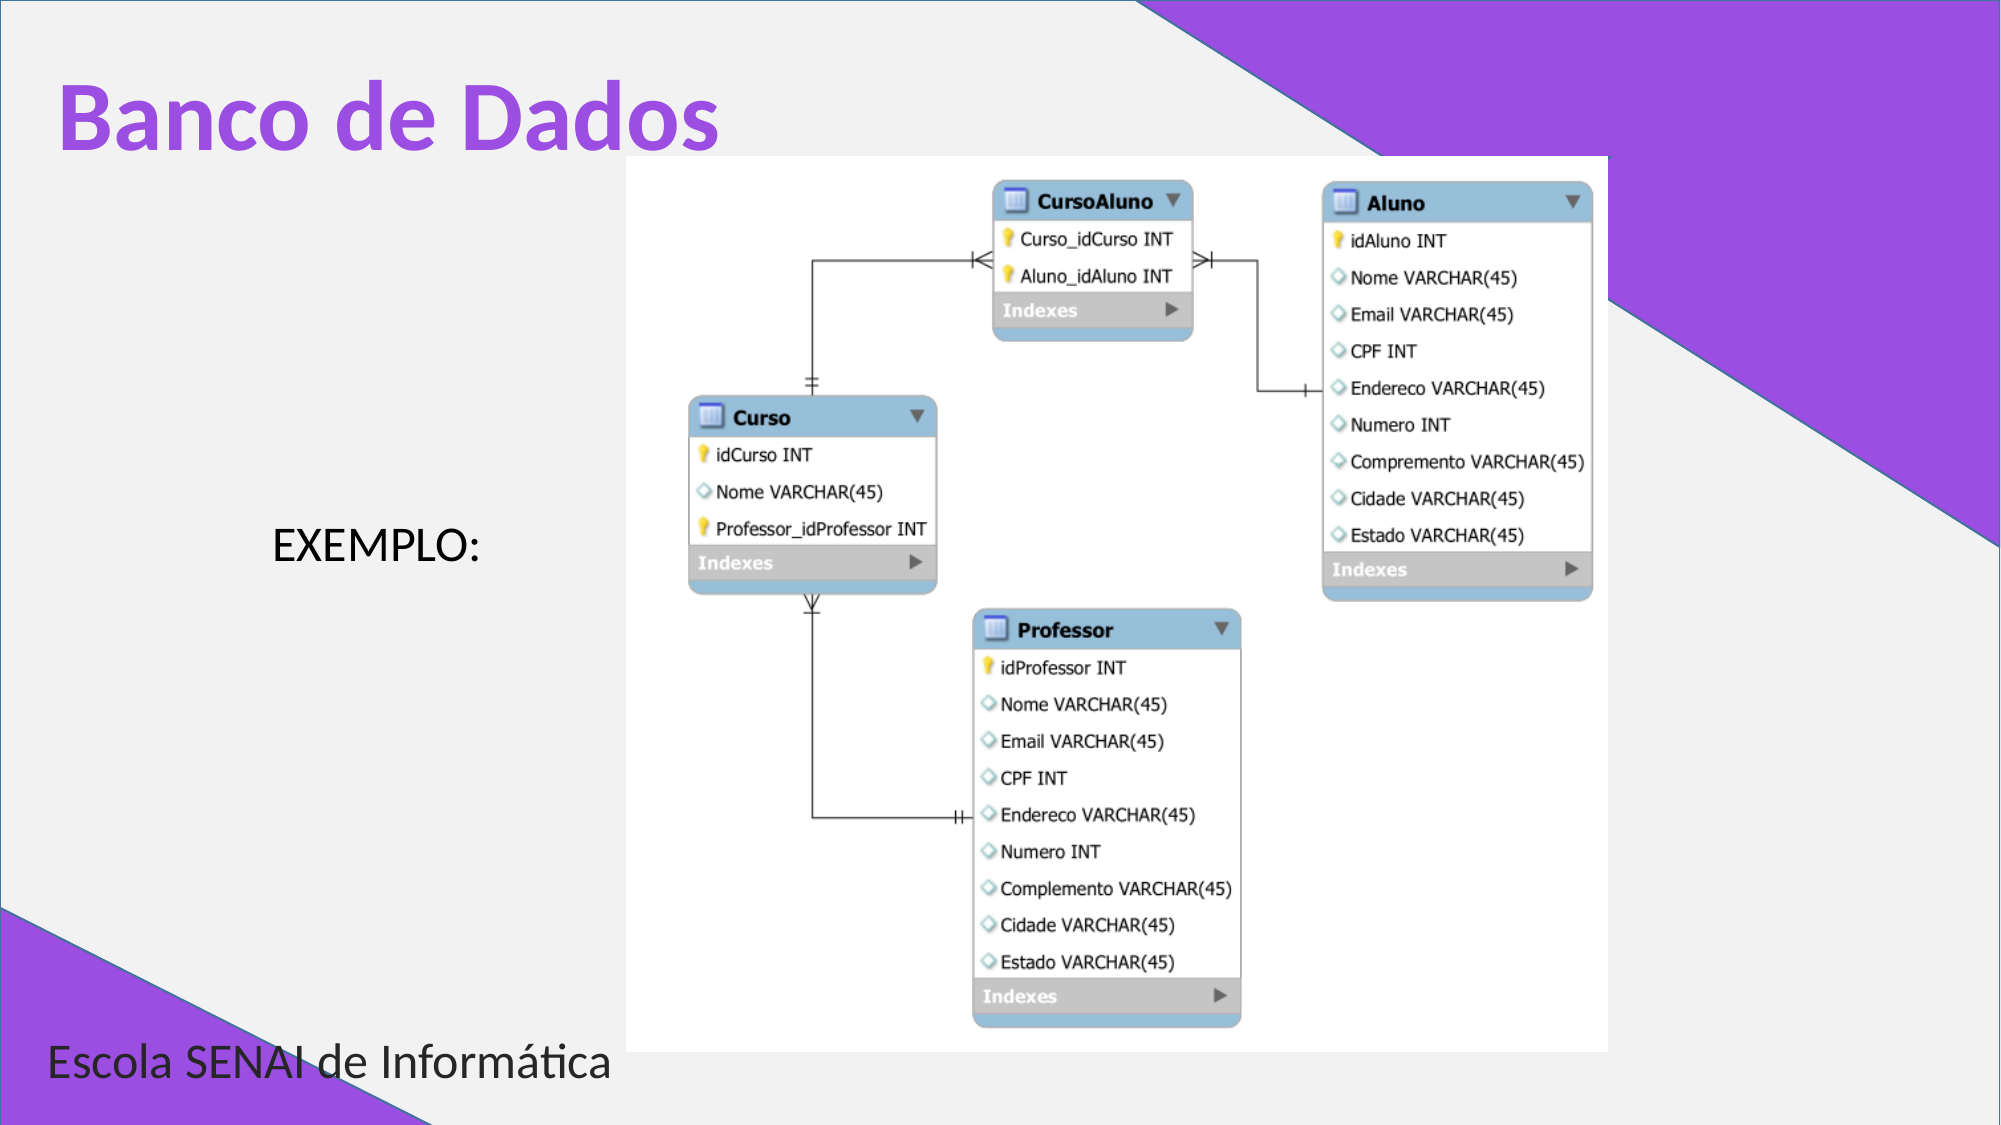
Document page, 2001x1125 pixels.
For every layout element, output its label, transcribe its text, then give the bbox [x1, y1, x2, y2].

picture [626, 156, 1608, 1052]
text_box EXEMPLO: [257, 504, 553, 580]
title Banco de Dados [42, 9, 1768, 227]
